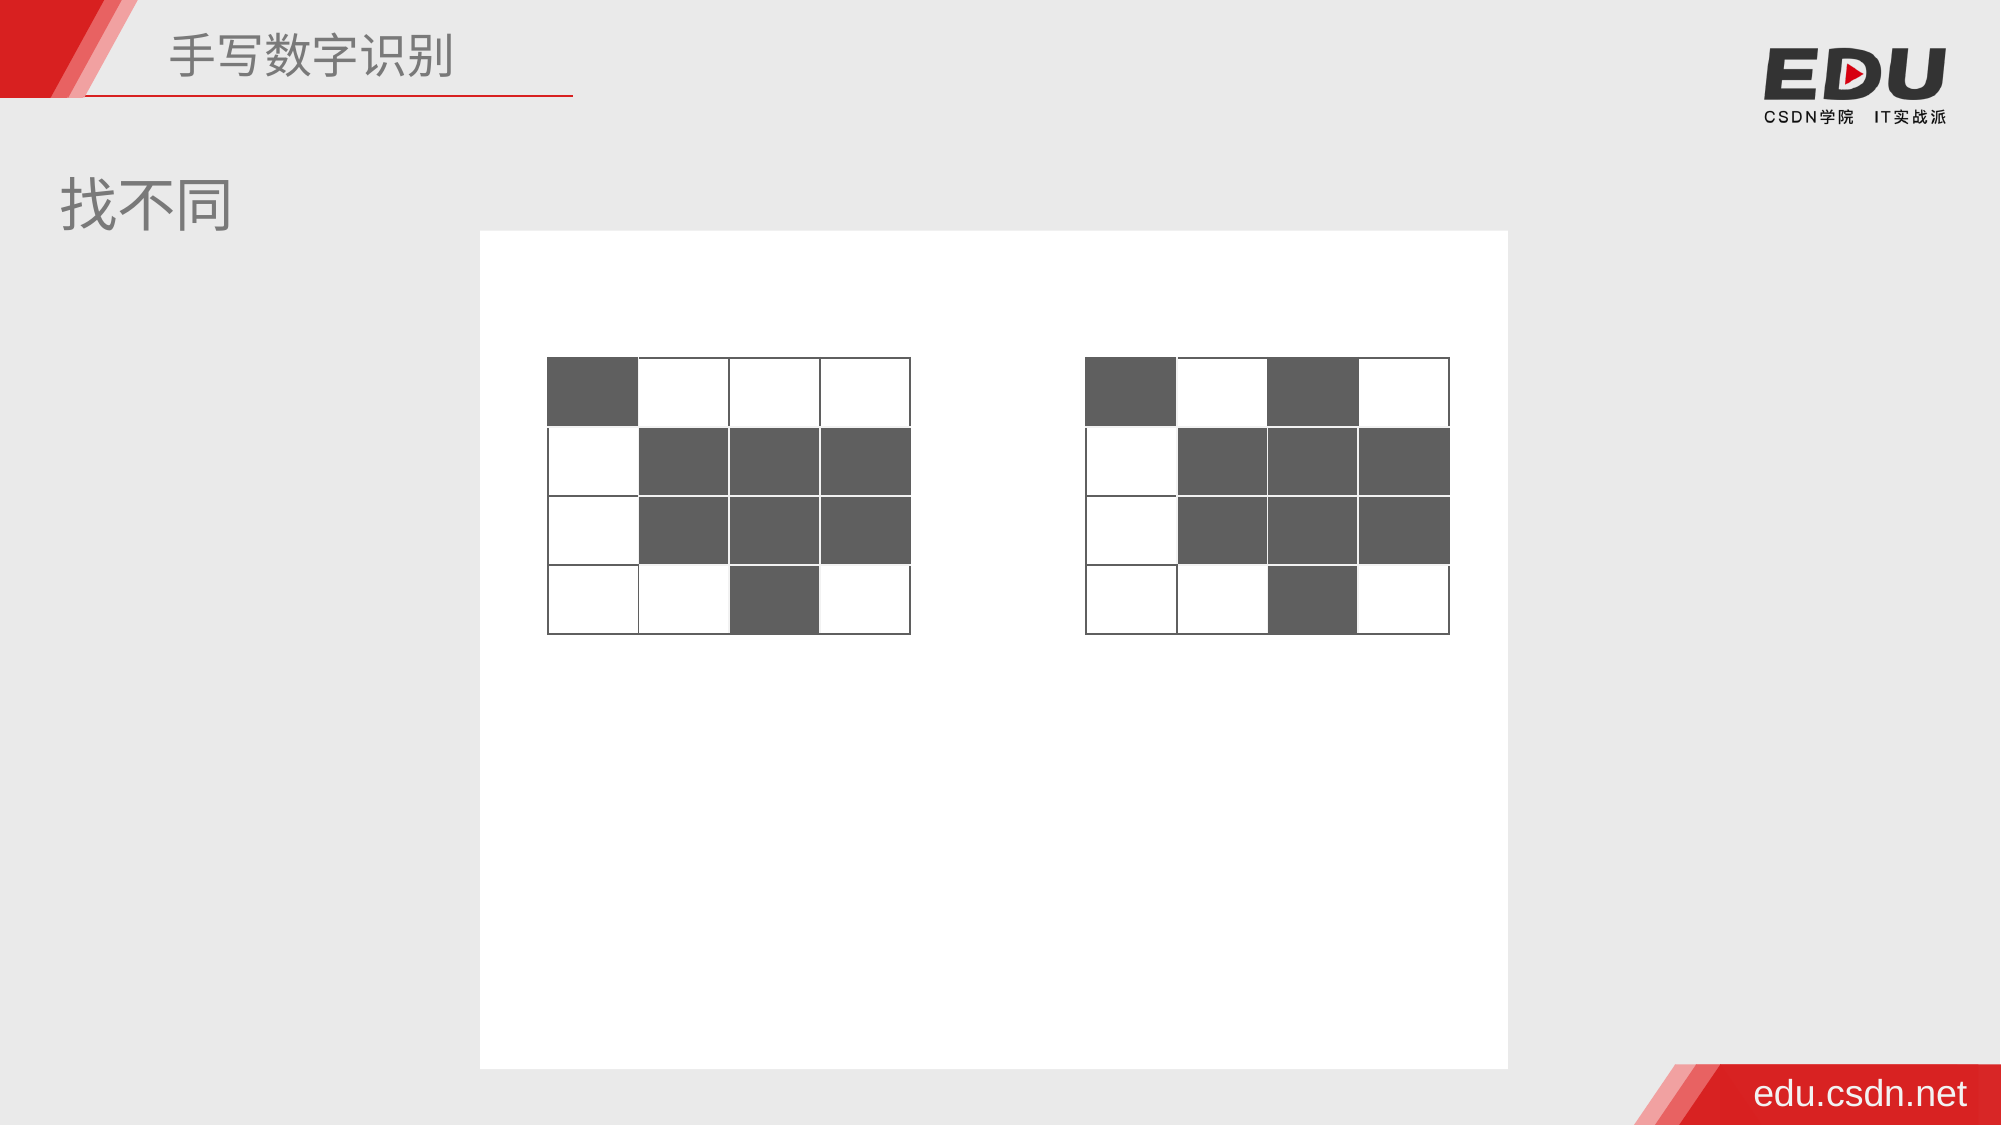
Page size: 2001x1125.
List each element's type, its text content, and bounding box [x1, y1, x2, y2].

table_header [1178, 359, 1267, 426]
table_header [1359, 359, 1448, 426]
table_cell [730, 497, 819, 564]
table_cell [549, 497, 638, 564]
table_cell [549, 428, 638, 495]
table_cell [1268, 566, 1357, 633]
table_cell [549, 566, 638, 633]
table_cell [1359, 497, 1448, 564]
table_header [639, 359, 728, 426]
table_cell [639, 497, 728, 564]
table_cell [1178, 428, 1267, 495]
table_cell [1359, 566, 1448, 633]
table_cell [1178, 497, 1267, 564]
table_header [821, 359, 909, 426]
table_cell [730, 428, 819, 495]
table_cell [1087, 497, 1176, 564]
table_cell [1087, 428, 1176, 495]
text_box 找不同 [44, 160, 249, 246]
table_cell [1178, 566, 1267, 633]
table_cell [821, 428, 909, 495]
table_header [549, 359, 638, 426]
table_cell [1268, 428, 1357, 495]
table_cell [639, 566, 728, 633]
picture [1761, 42, 1948, 128]
table_cell [1268, 497, 1357, 564]
table_header [1268, 359, 1357, 426]
table_header [730, 359, 819, 426]
table_cell [639, 428, 728, 495]
table_cell [821, 566, 909, 633]
table_cell [1087, 566, 1176, 633]
list 手写数字识别 [160, 6, 481, 93]
table_cell [1359, 428, 1448, 495]
table_cell [730, 566, 819, 633]
table_header [1087, 359, 1176, 426]
text_box [480, 230, 1508, 1070]
table_cell [821, 497, 909, 564]
